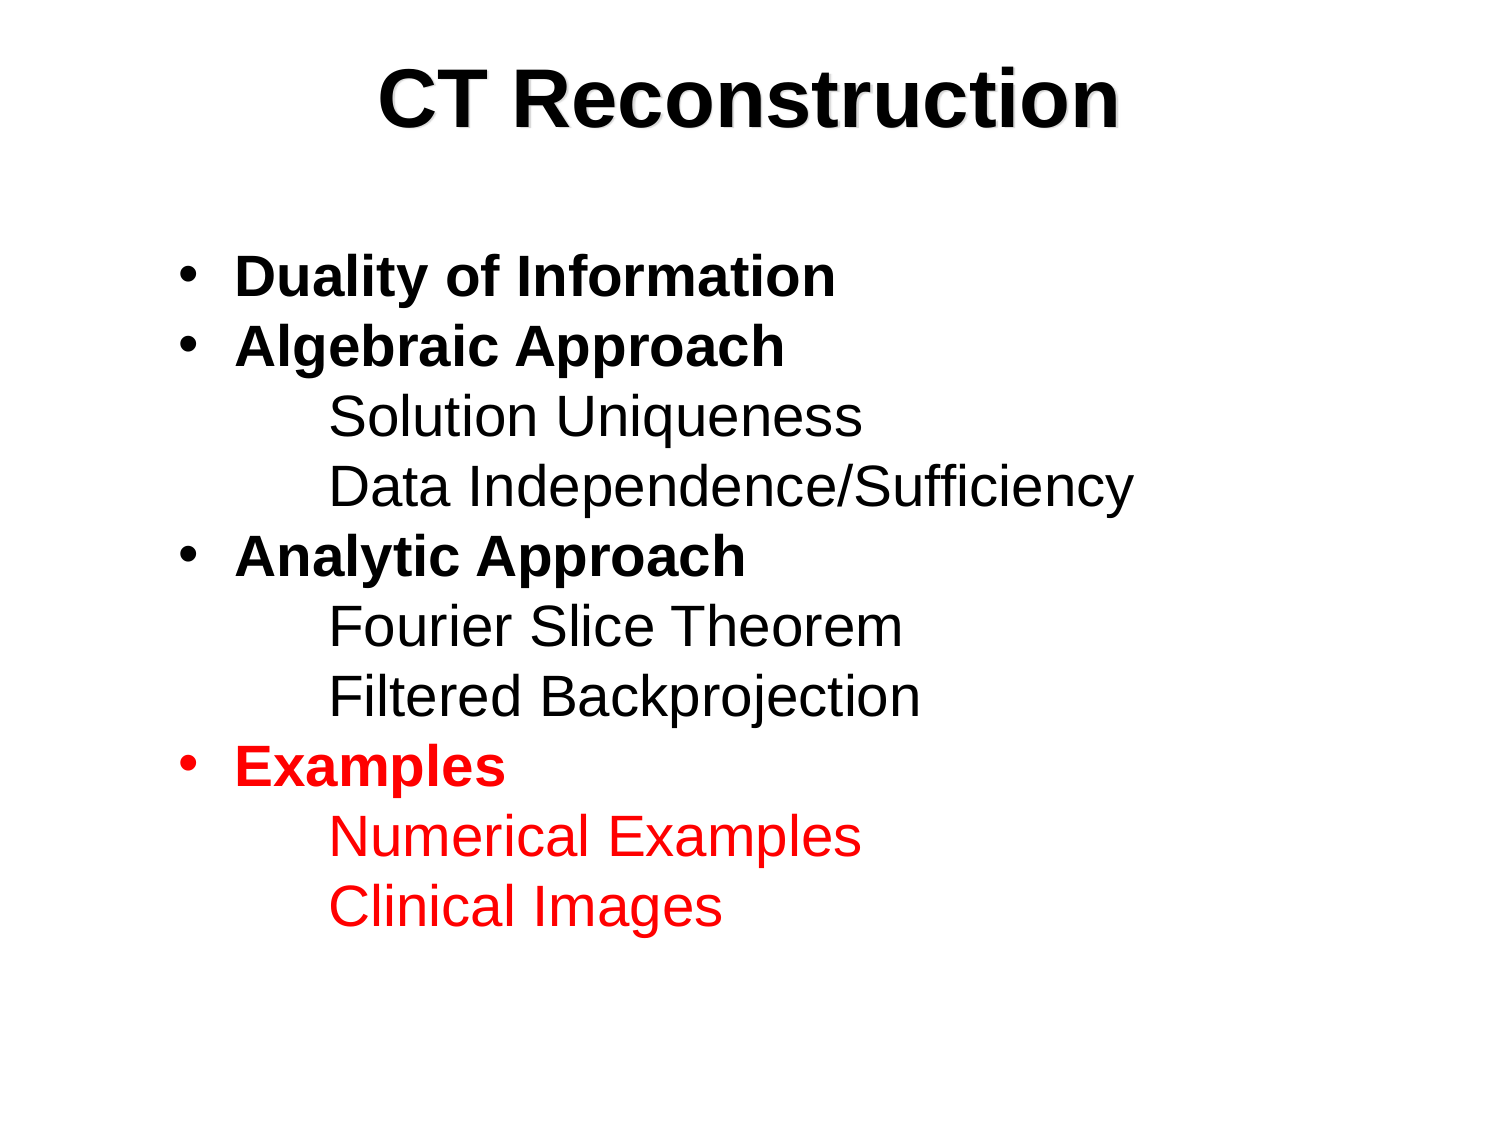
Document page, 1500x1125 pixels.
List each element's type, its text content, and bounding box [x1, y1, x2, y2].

text_box Duality of Information Algebraic Approach Solution Uniqueness Data Independence/Sufficiency Analytic Approach Fourier Slice Theorem Filtered Backprojection Examples Numerical Examples Clinical Images [163, 230, 1152, 946]
title CT Reconstruction [24, 24, 1476, 163]
